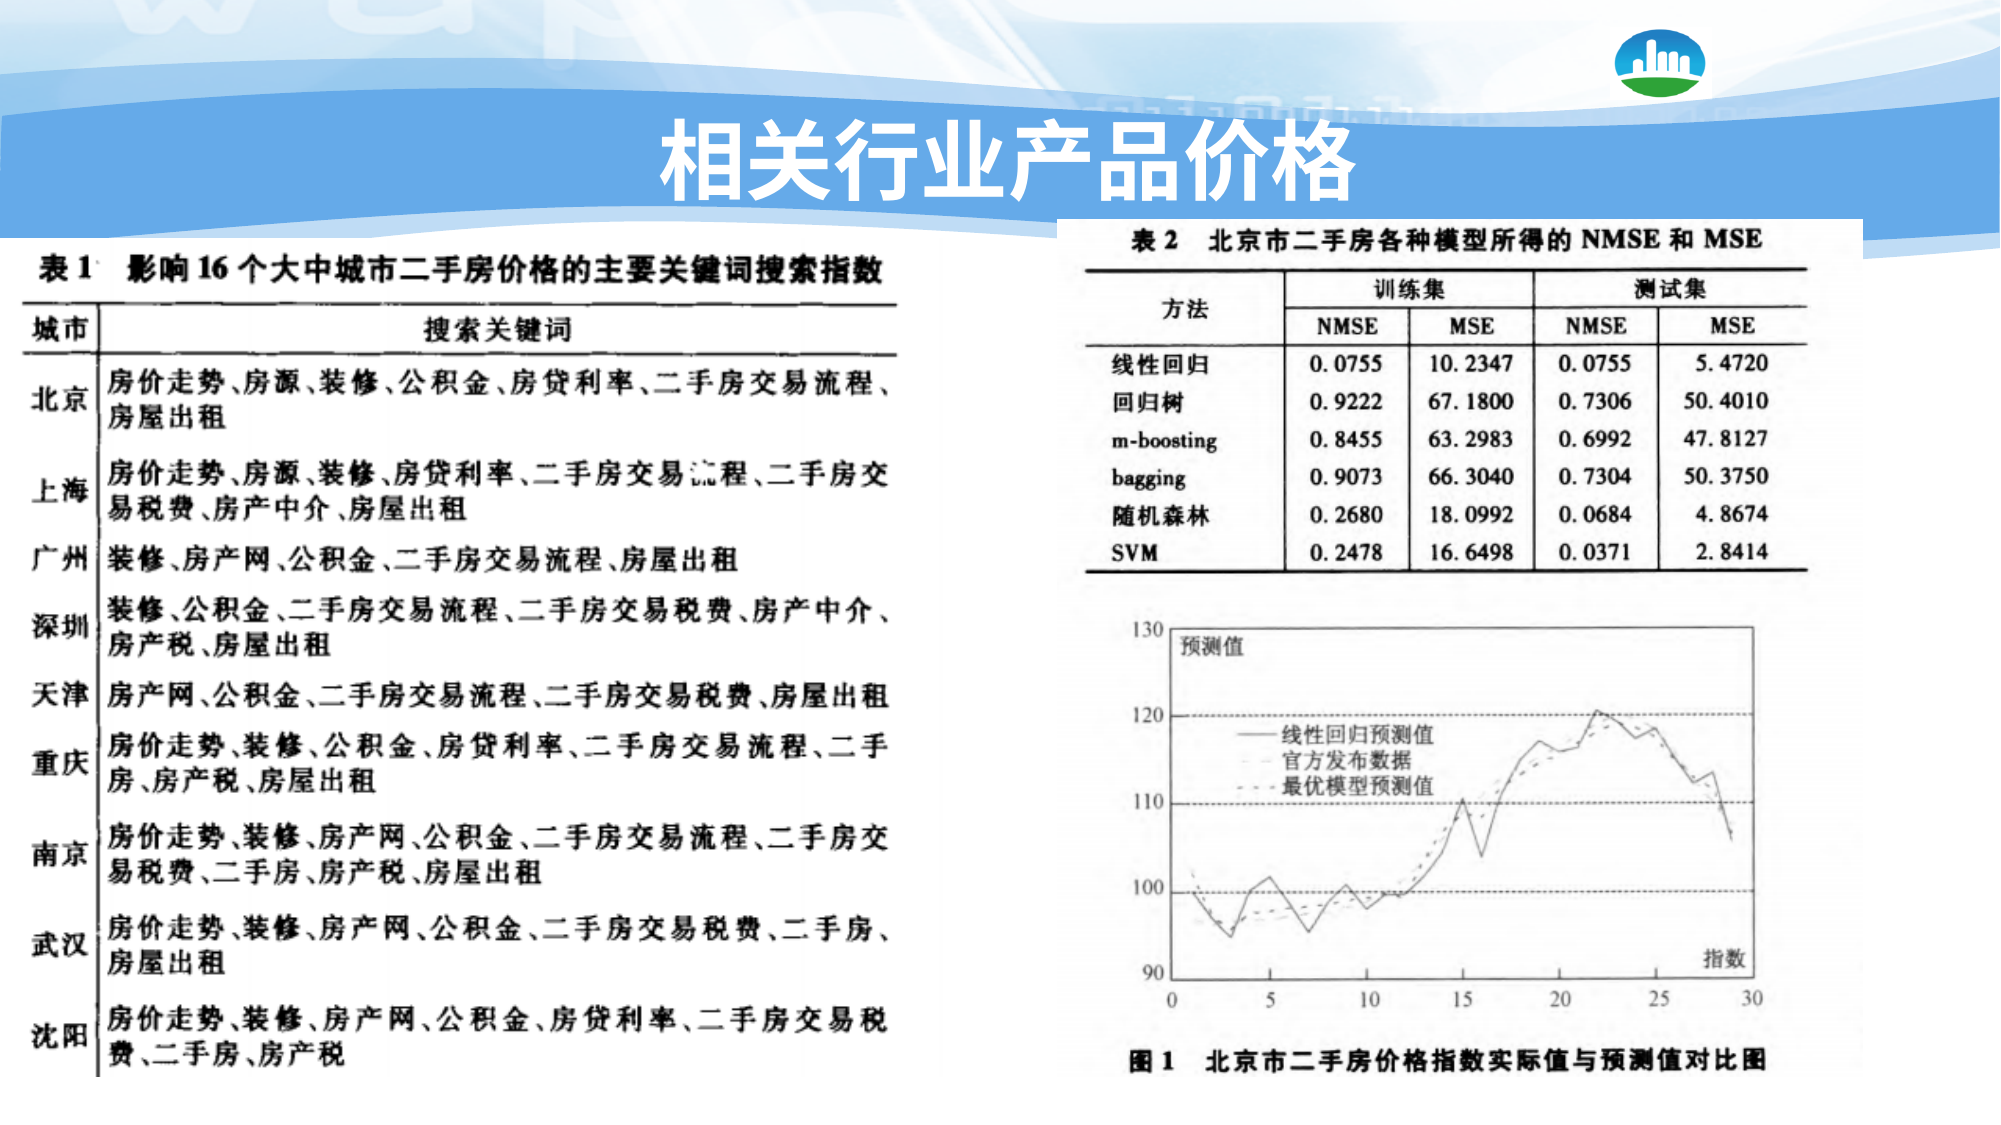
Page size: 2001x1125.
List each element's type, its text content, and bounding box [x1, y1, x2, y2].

picture [1057, 219, 1863, 1078]
title 相关行业产品价格 [199, 112, 1817, 206]
picture [0, 0, 2000, 112]
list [0, 238, 988, 1078]
